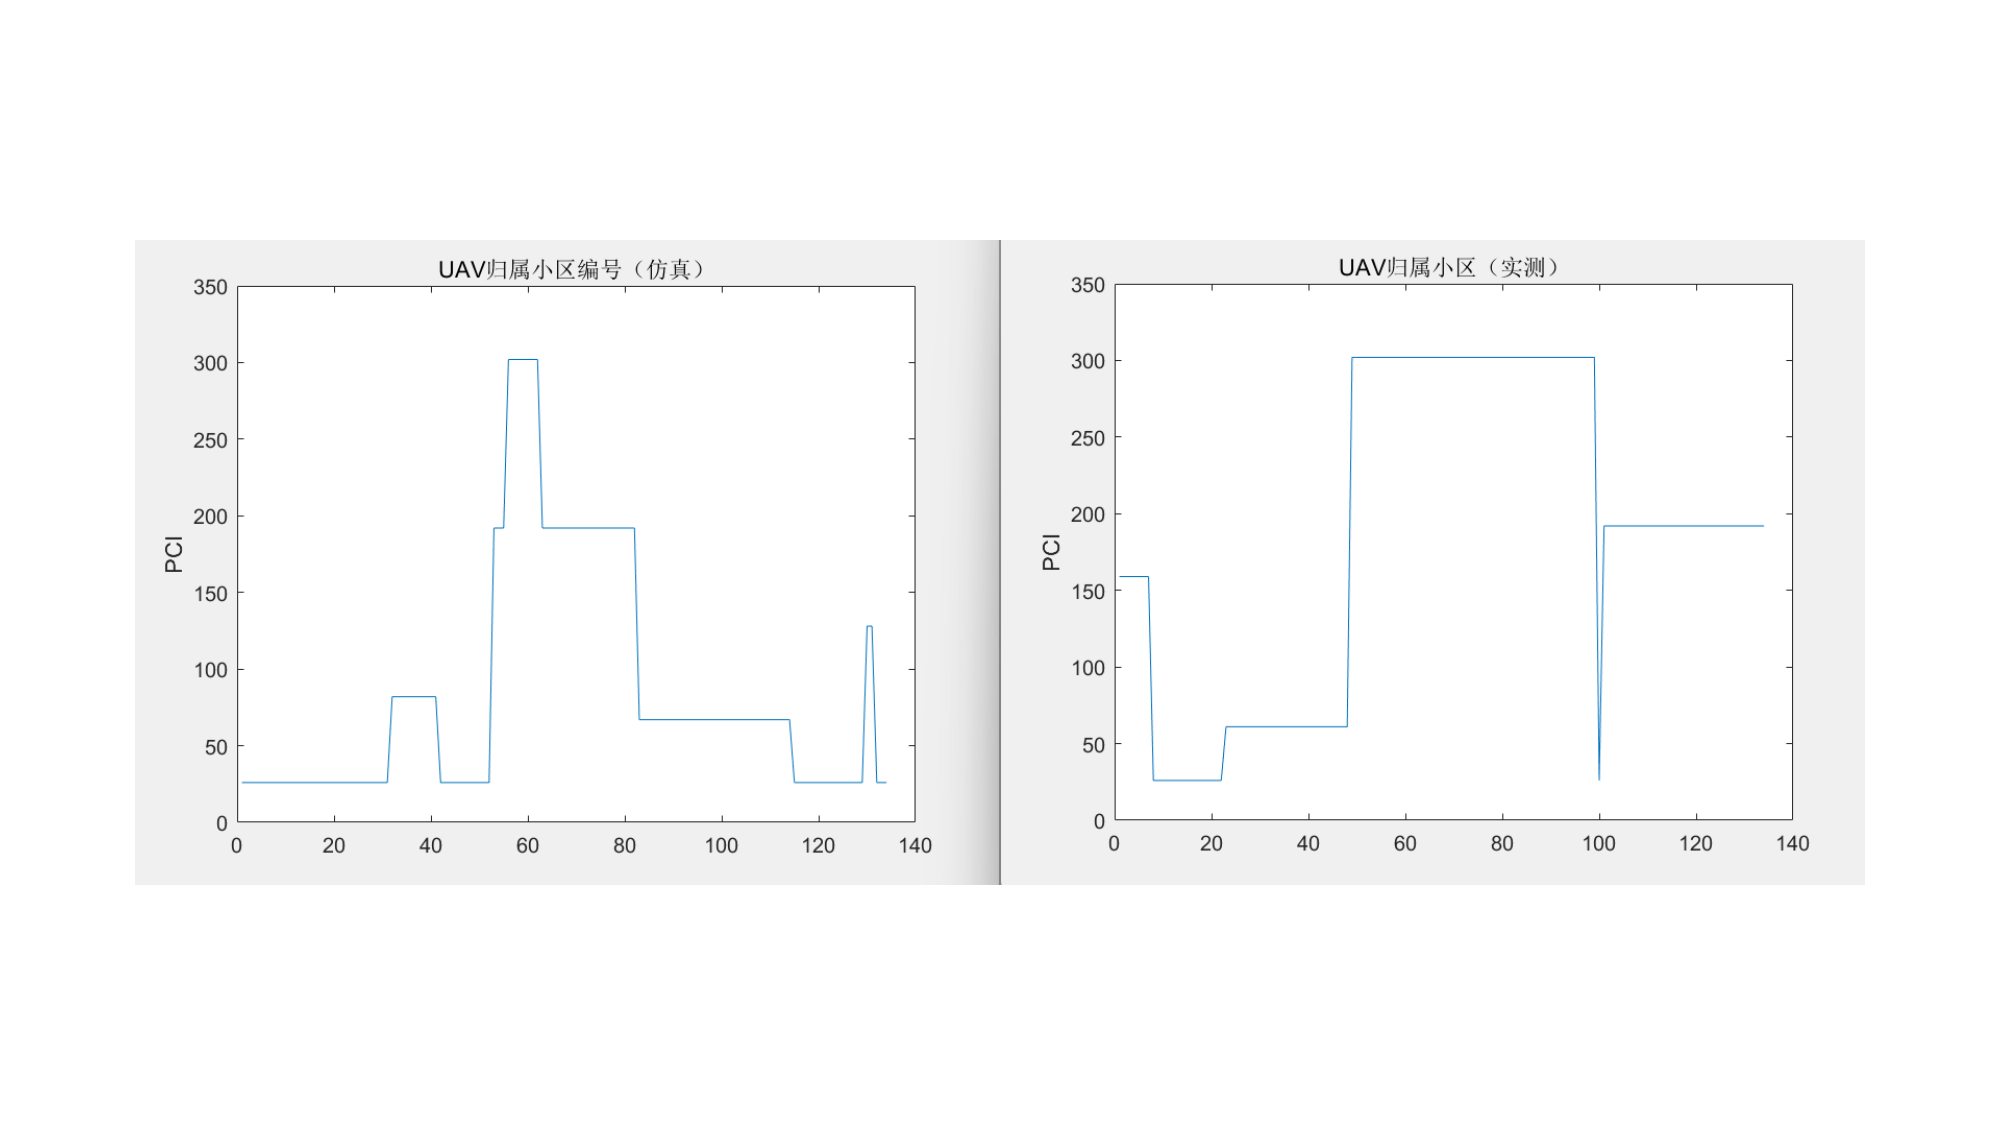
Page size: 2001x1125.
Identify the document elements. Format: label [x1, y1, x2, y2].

picture [135, 240, 1865, 885]
